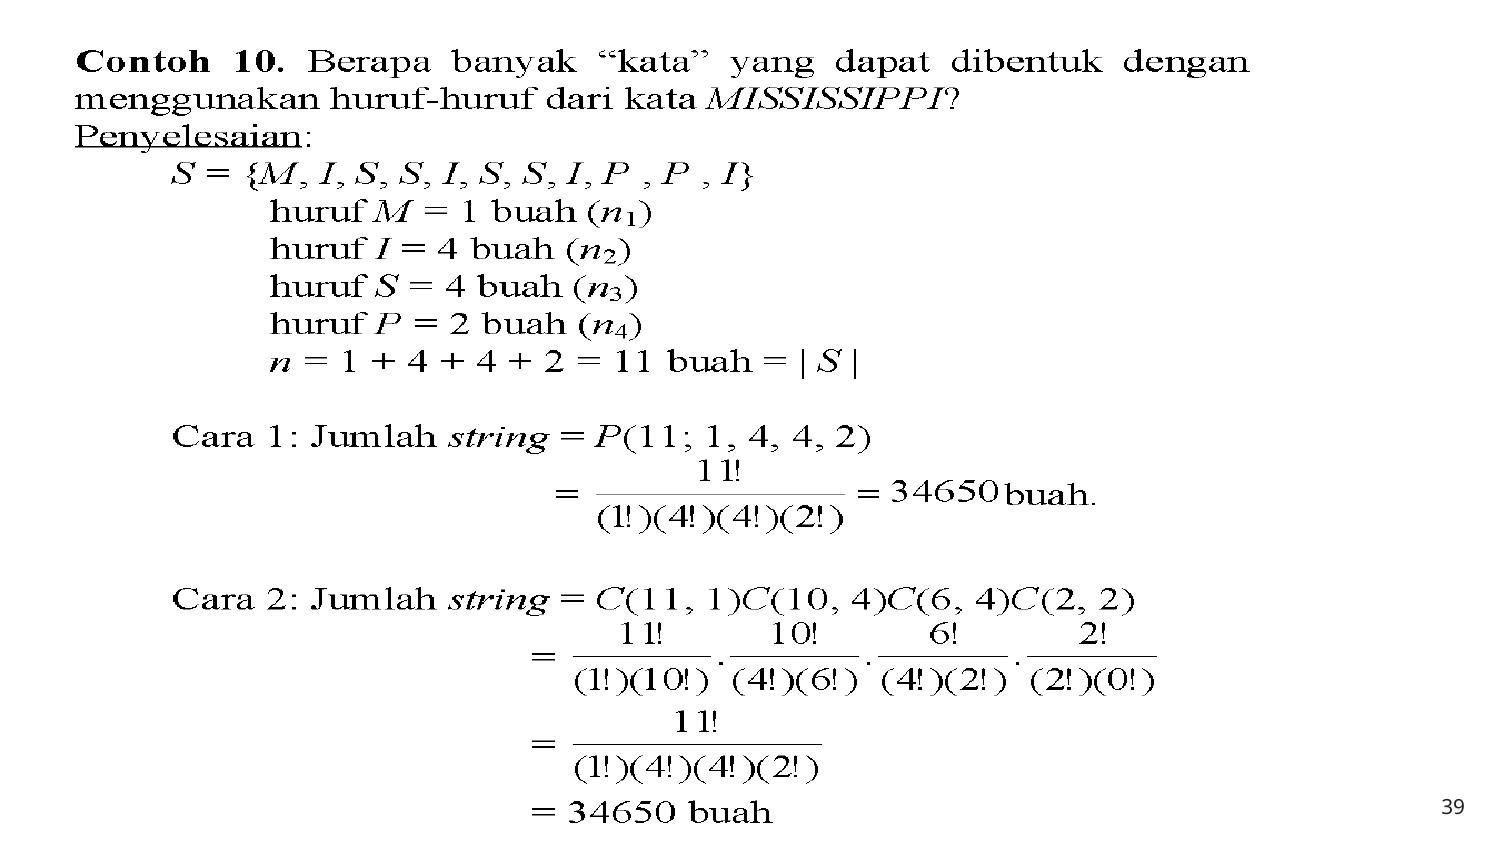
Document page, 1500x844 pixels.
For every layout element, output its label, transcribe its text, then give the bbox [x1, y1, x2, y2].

slide_number 39 [1389, 764, 1480, 830]
picture [74, 37, 1251, 826]
